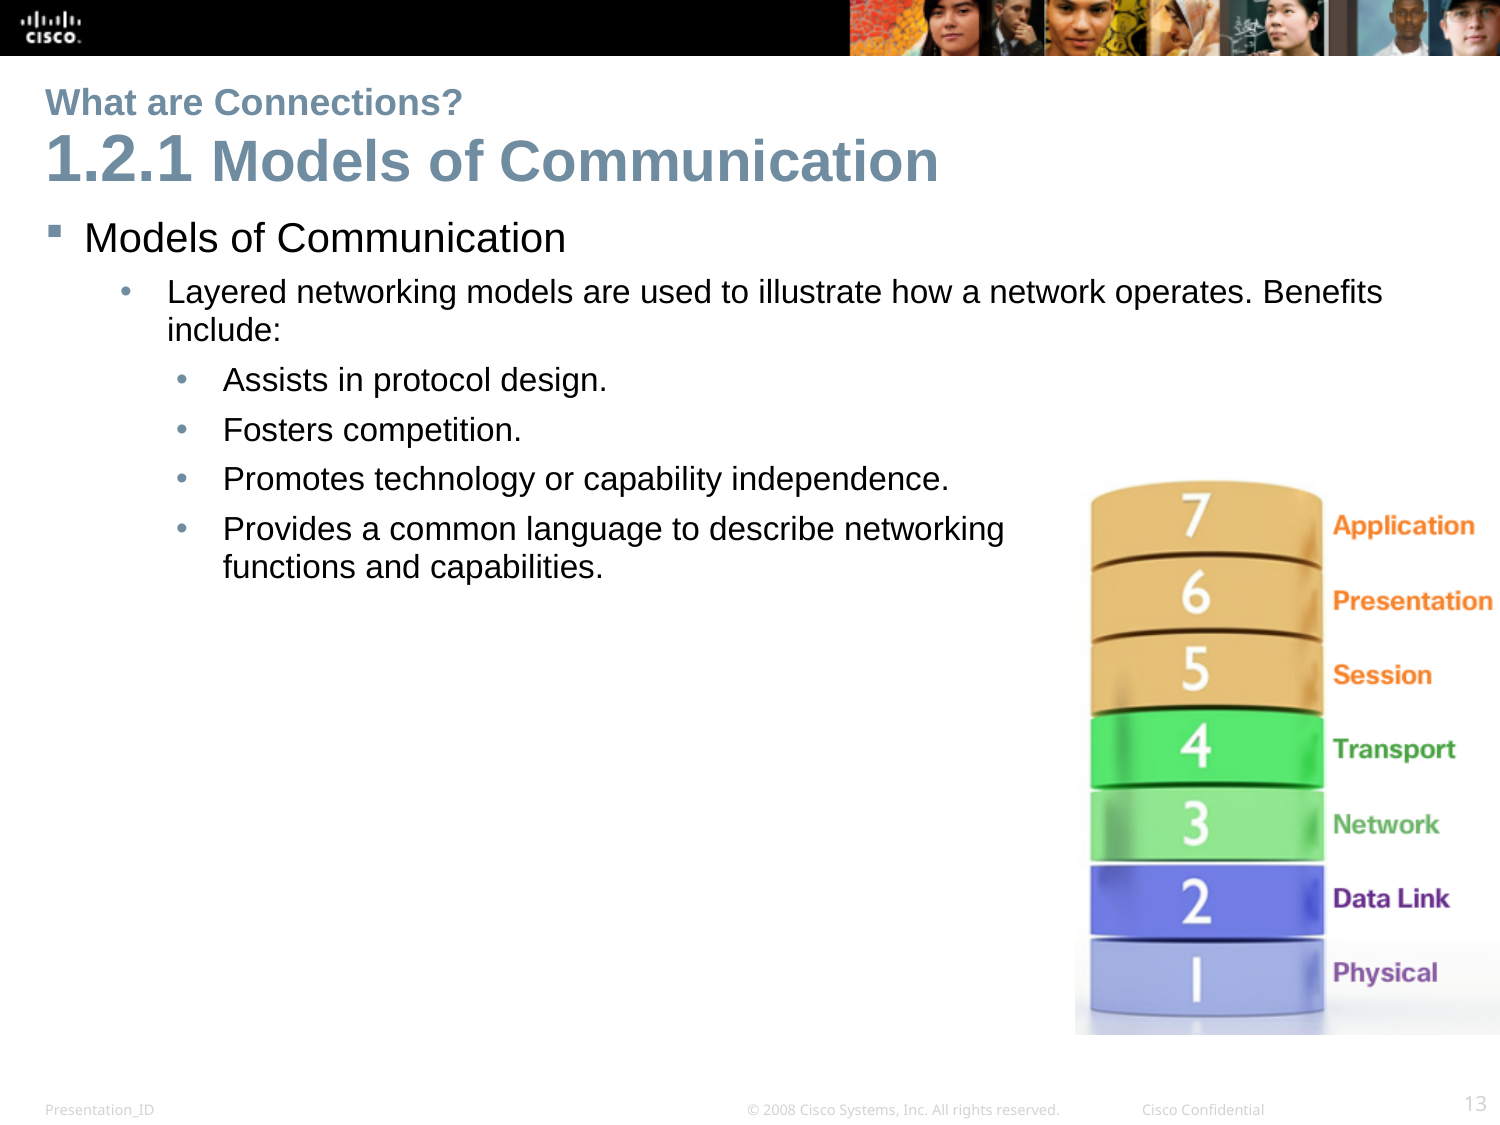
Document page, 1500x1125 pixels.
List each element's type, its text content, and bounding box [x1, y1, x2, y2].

picture [0, 0, 1500, 56]
list Models of Communication Layered networking models are used to illustrate how a network operates. Benefits include: Assists in protocol design. Fosters competition. Promotes technology or capability independence. Provides a common language to describe networking functions and capabilities. [31, 207, 1471, 1012]
picture [1075, 475, 1500, 1035]
title What are Connections? 1.2.1 Models of Communication [31, 64, 1471, 203]
